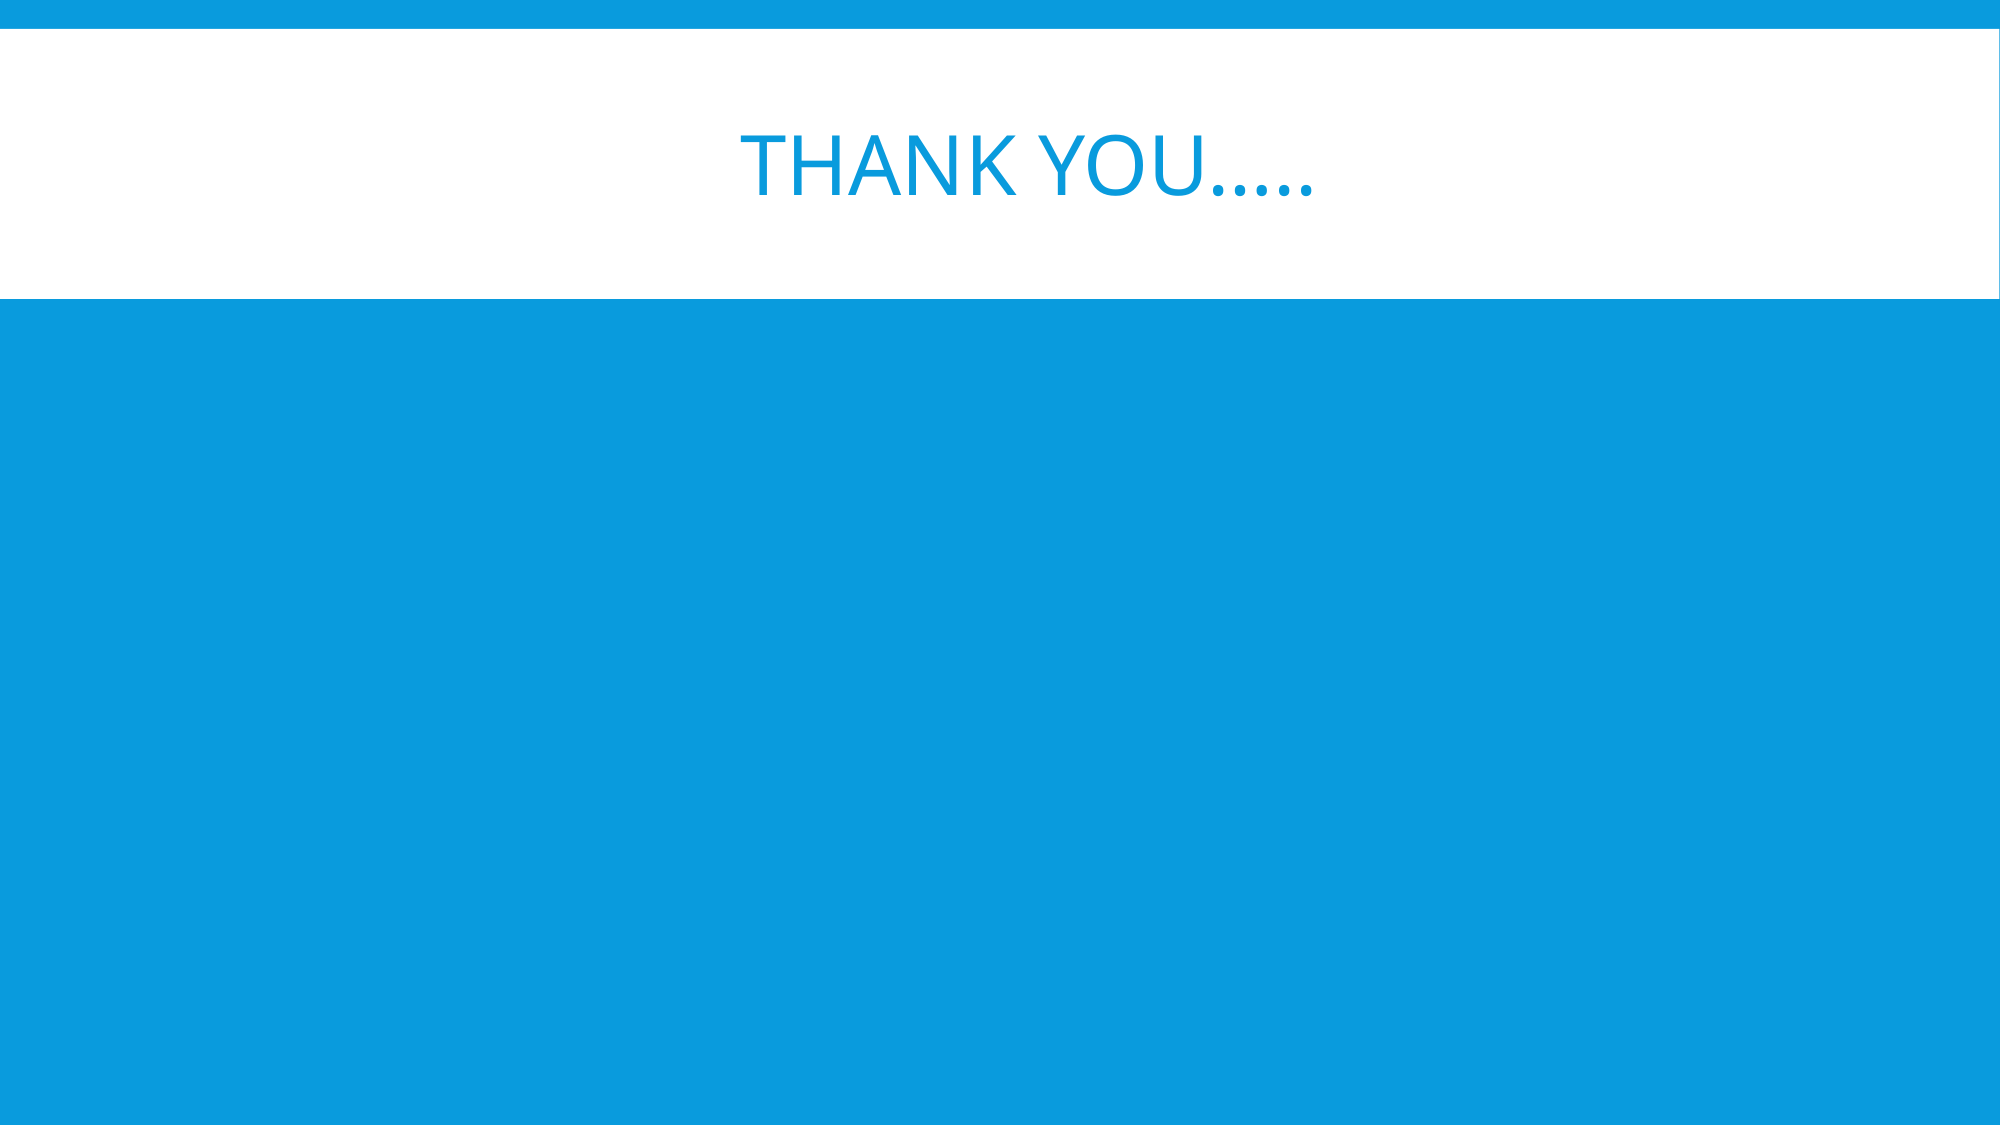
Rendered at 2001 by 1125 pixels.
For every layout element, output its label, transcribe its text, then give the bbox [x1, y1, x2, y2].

title THANK YOU….. [227, 46, 1833, 295]
